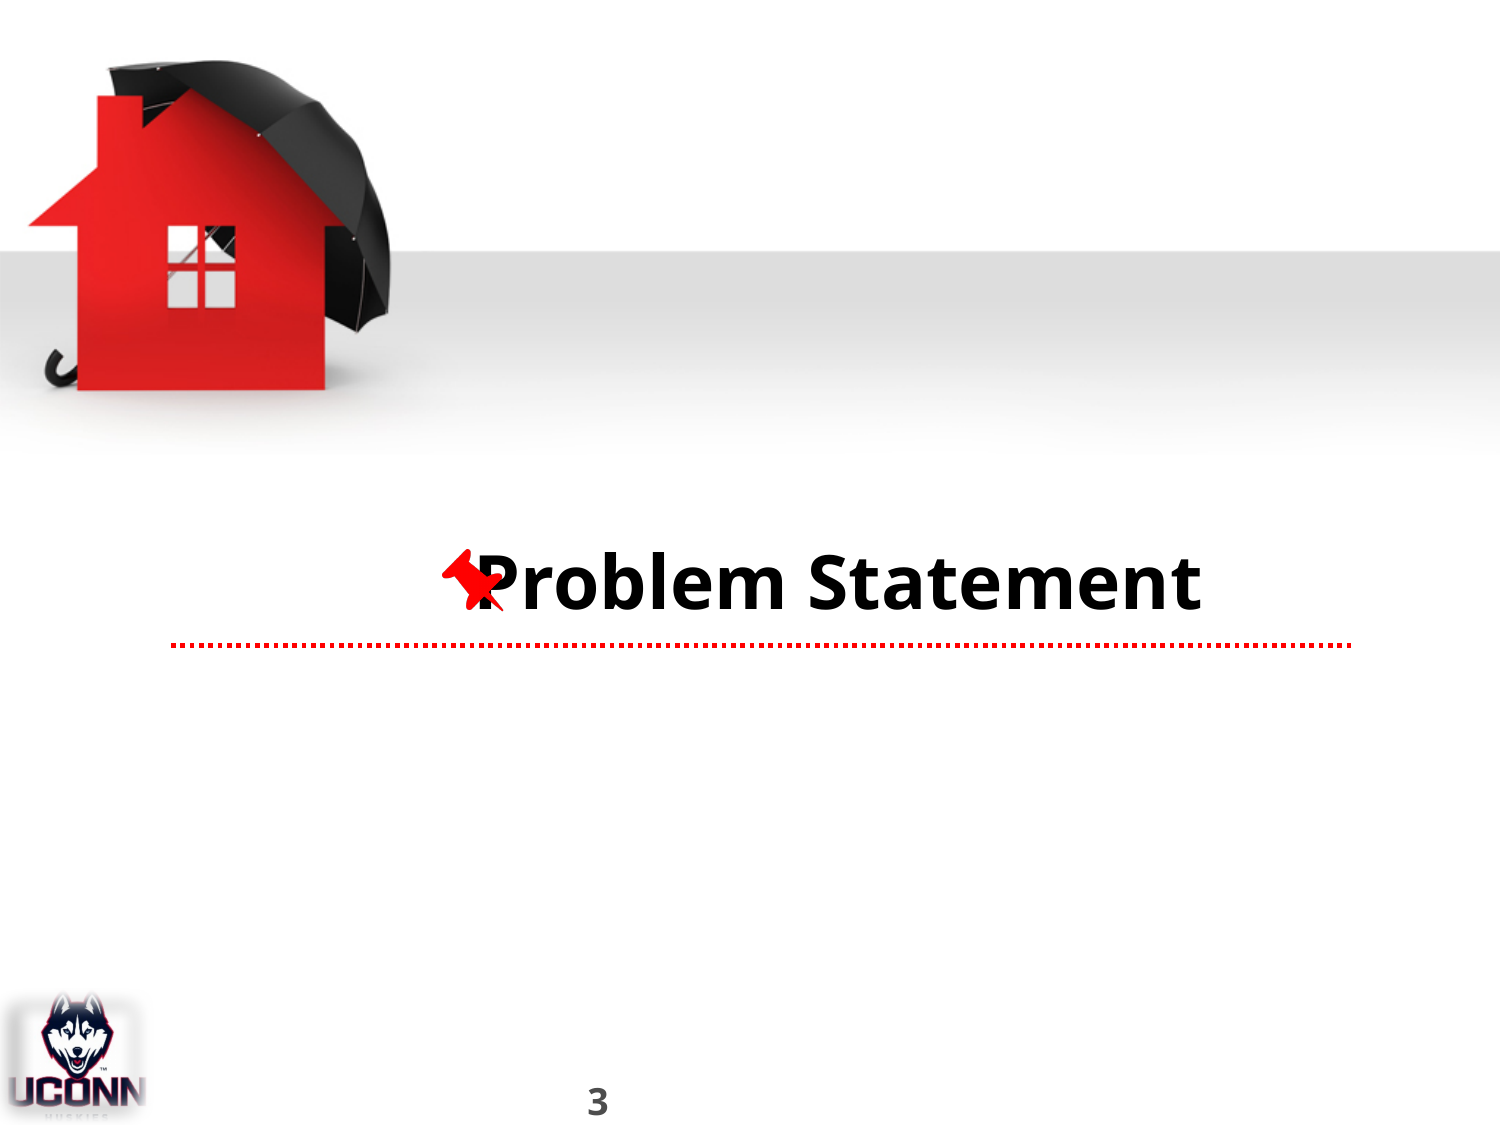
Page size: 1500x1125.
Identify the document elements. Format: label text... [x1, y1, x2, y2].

picture [0, 0, 1500, 1125]
text_box Problem Statement [289, 527, 1388, 632]
text_box 3 [572, 1070, 668, 1125]
